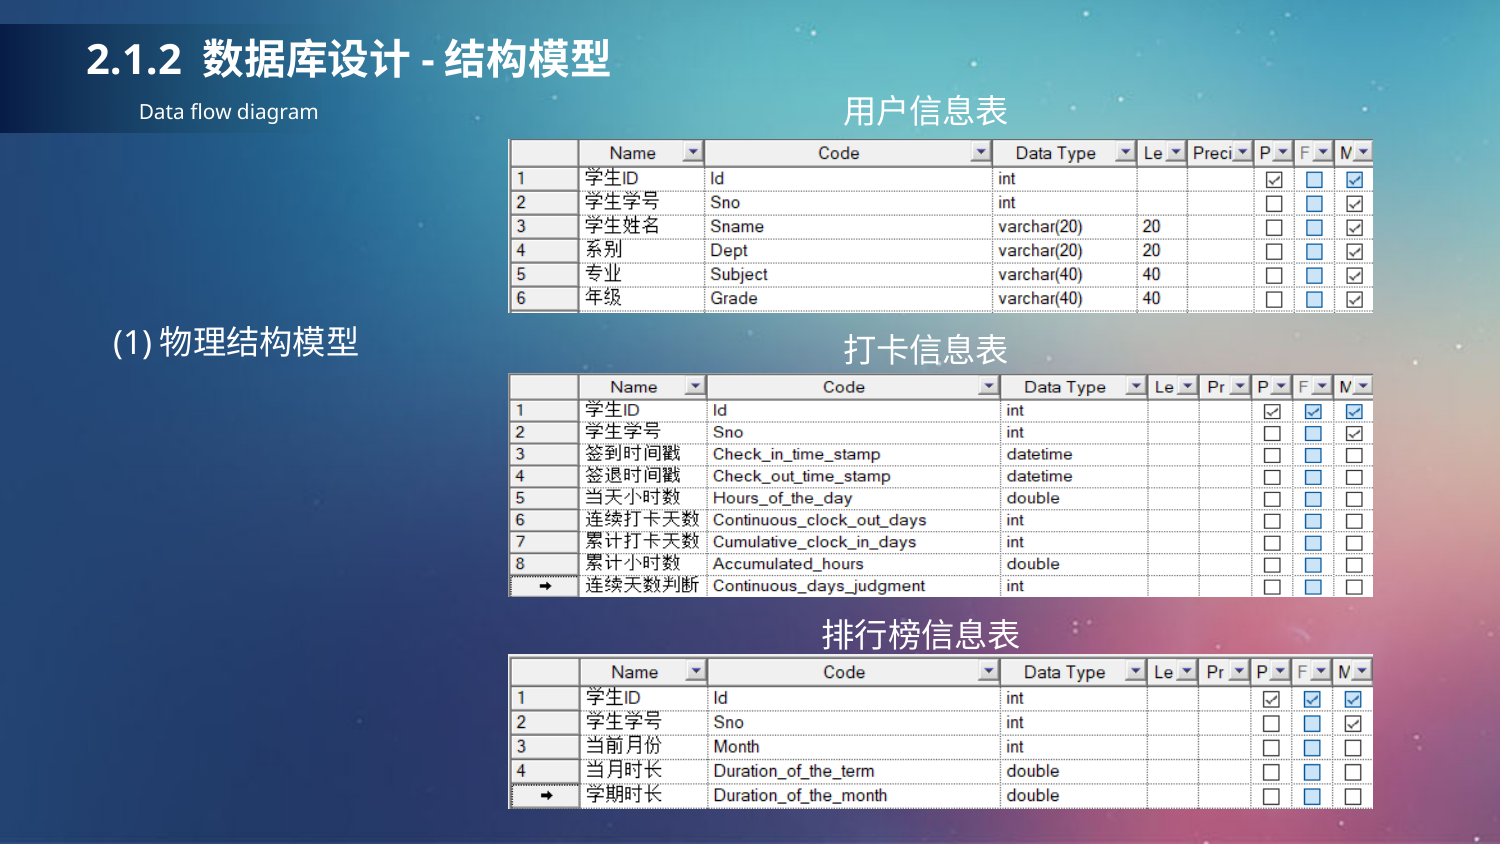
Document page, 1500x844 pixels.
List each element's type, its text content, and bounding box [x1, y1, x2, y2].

text_box 排行榜信息表 [806, 606, 1074, 652]
text_box 打卡信息表 [758, 321, 1095, 371]
text_box Data flow diagram [96, 91, 334, 132]
text_box 2.1.2 数据库设计-结构模型 [71, 25, 627, 91]
text_box 用户信息表 [759, 83, 1093, 137]
picture [0, 0, 1500, 844]
text_box [0, 24, 349, 133]
text_box (1)物理结构模型 [98, 313, 527, 369]
